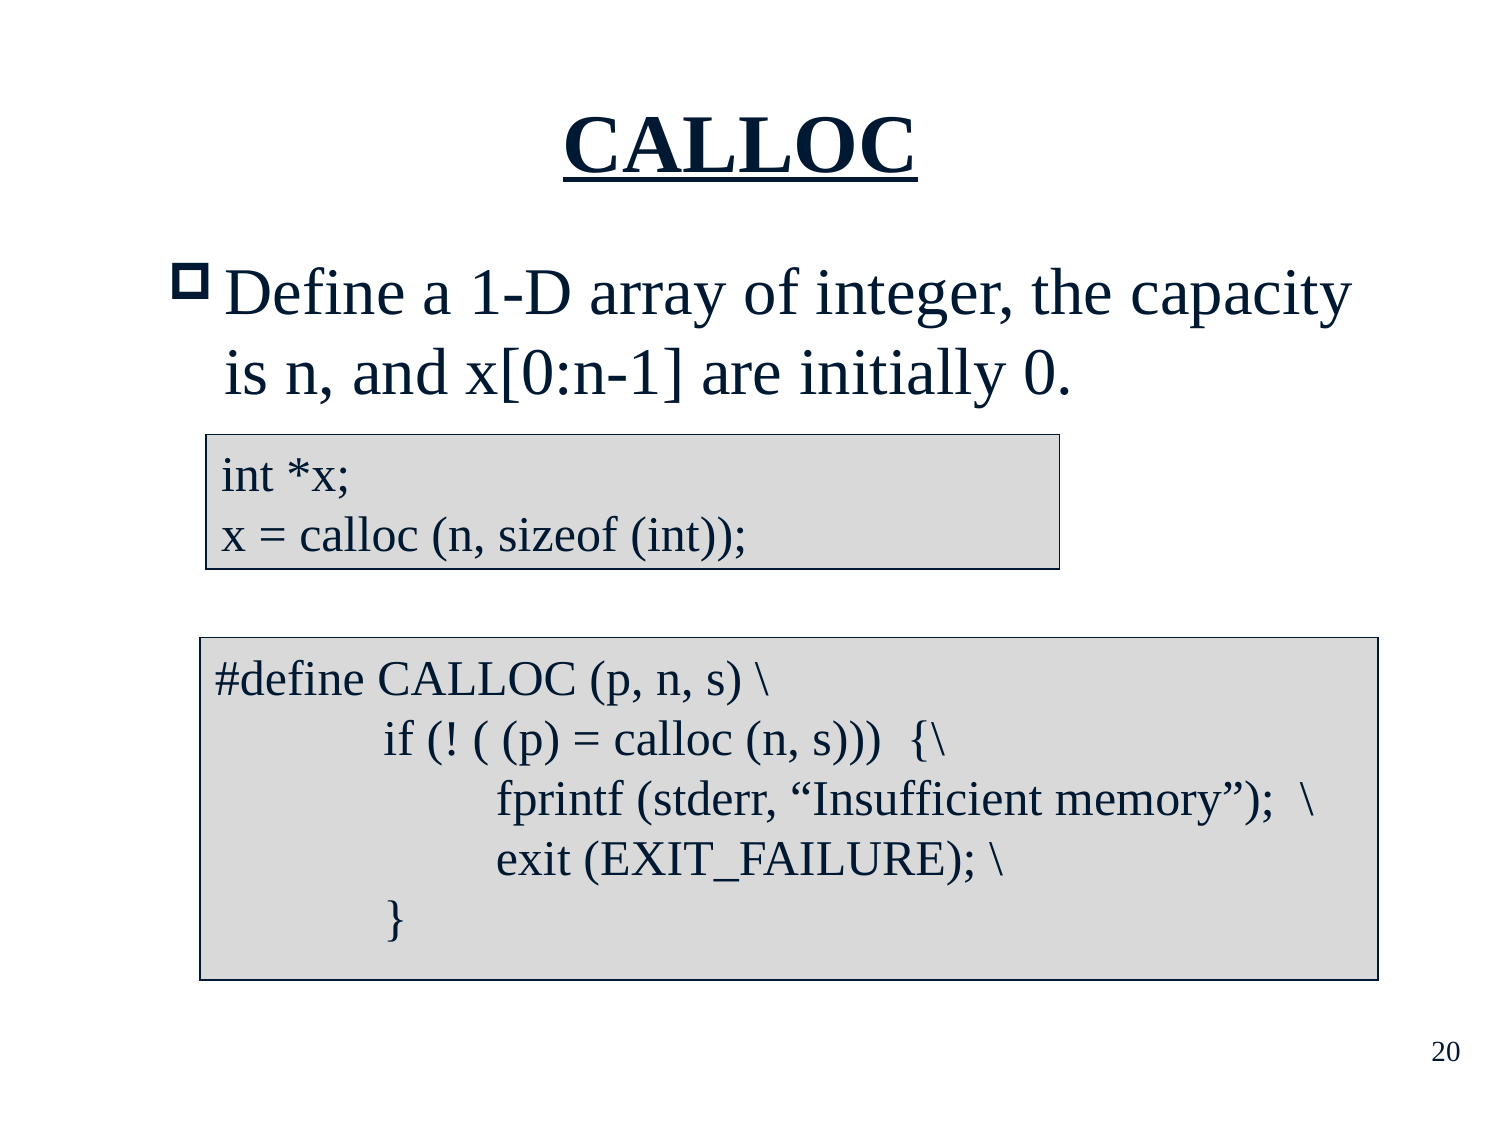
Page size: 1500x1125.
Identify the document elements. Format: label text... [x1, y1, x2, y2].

text_box #define CALLOC (p, n, s) \ if (! ( (p) = calloc (n, s))) {\ fprintf (stderr, “Insufficient memory”); \ exit (EXIT_FAILURE); \ } [199, 637, 1379, 981]
text_box int *x; x = calloc (n, sizeof (int)); [206, 434, 1060, 569]
list Define a 1-D array of integer, the capacity is n, and x[0:n-1] are initially 0. [152, 240, 1429, 379]
title CALLOC [102, 77, 1379, 198]
slide_number 20 [1163, 1024, 1477, 1101]
